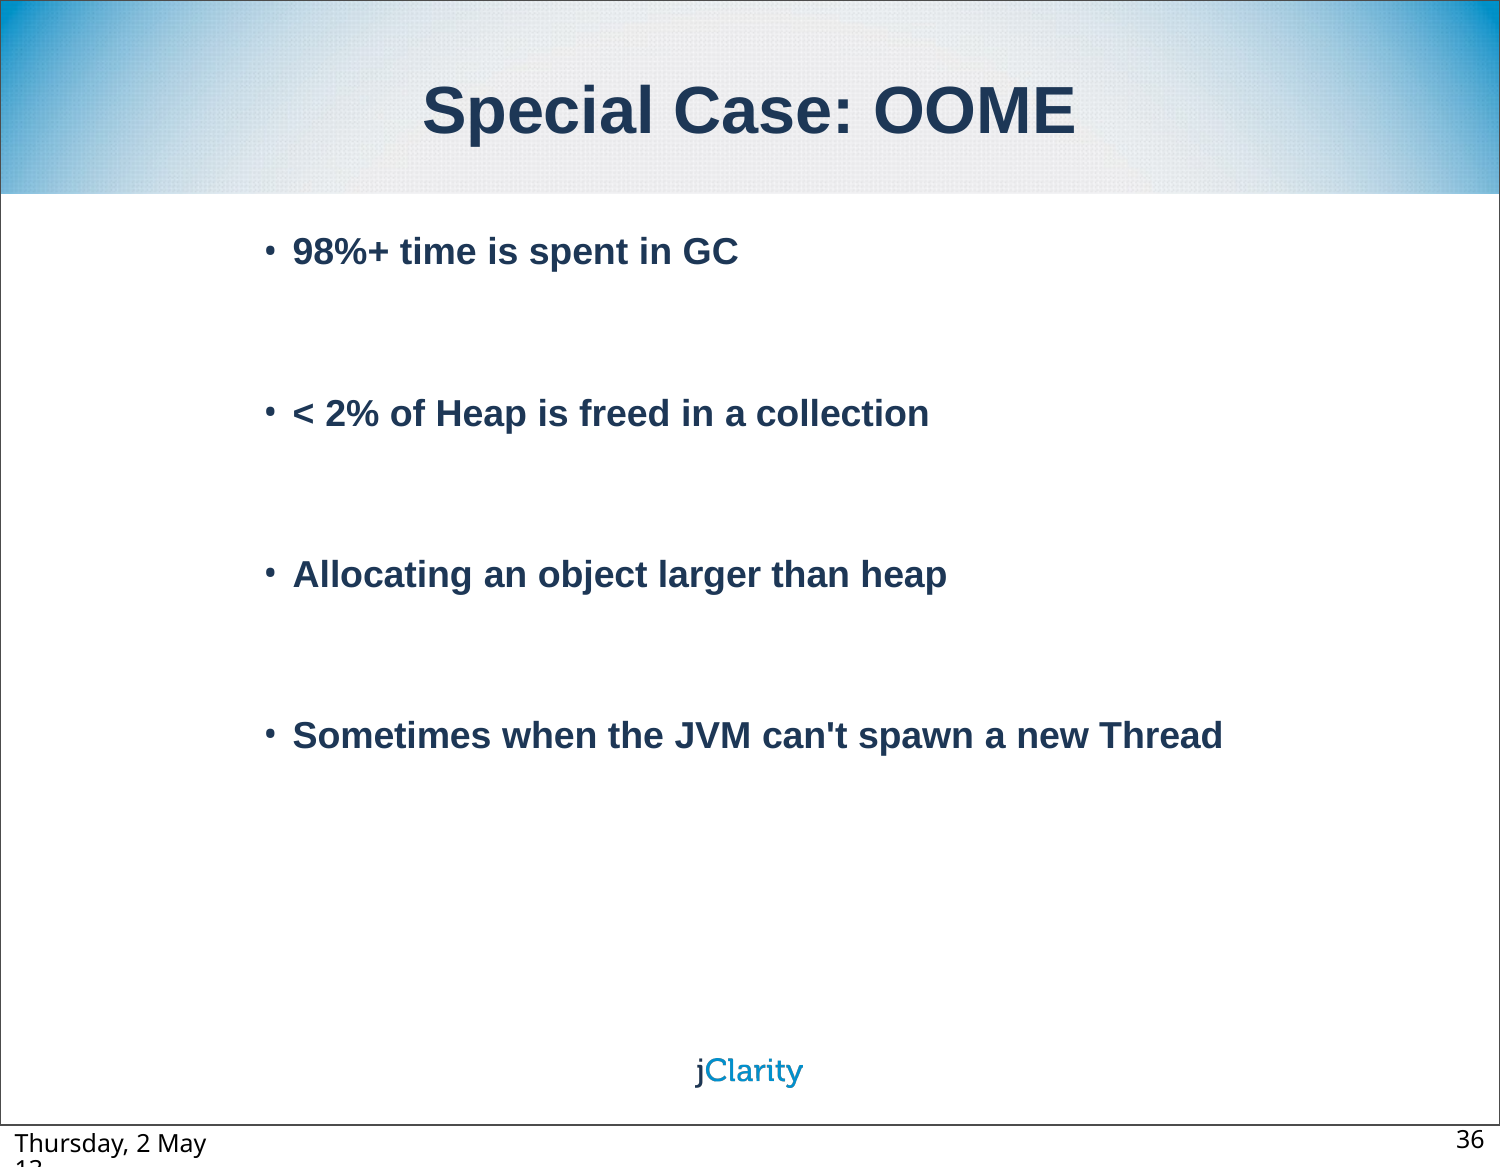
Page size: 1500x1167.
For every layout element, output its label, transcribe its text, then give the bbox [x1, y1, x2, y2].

text_box [0, 0, 1500, 1125]
footer Thursday, 2 May 13 [12, 1130, 240, 1167]
slide_number 36 [1449, 1130, 1492, 1167]
